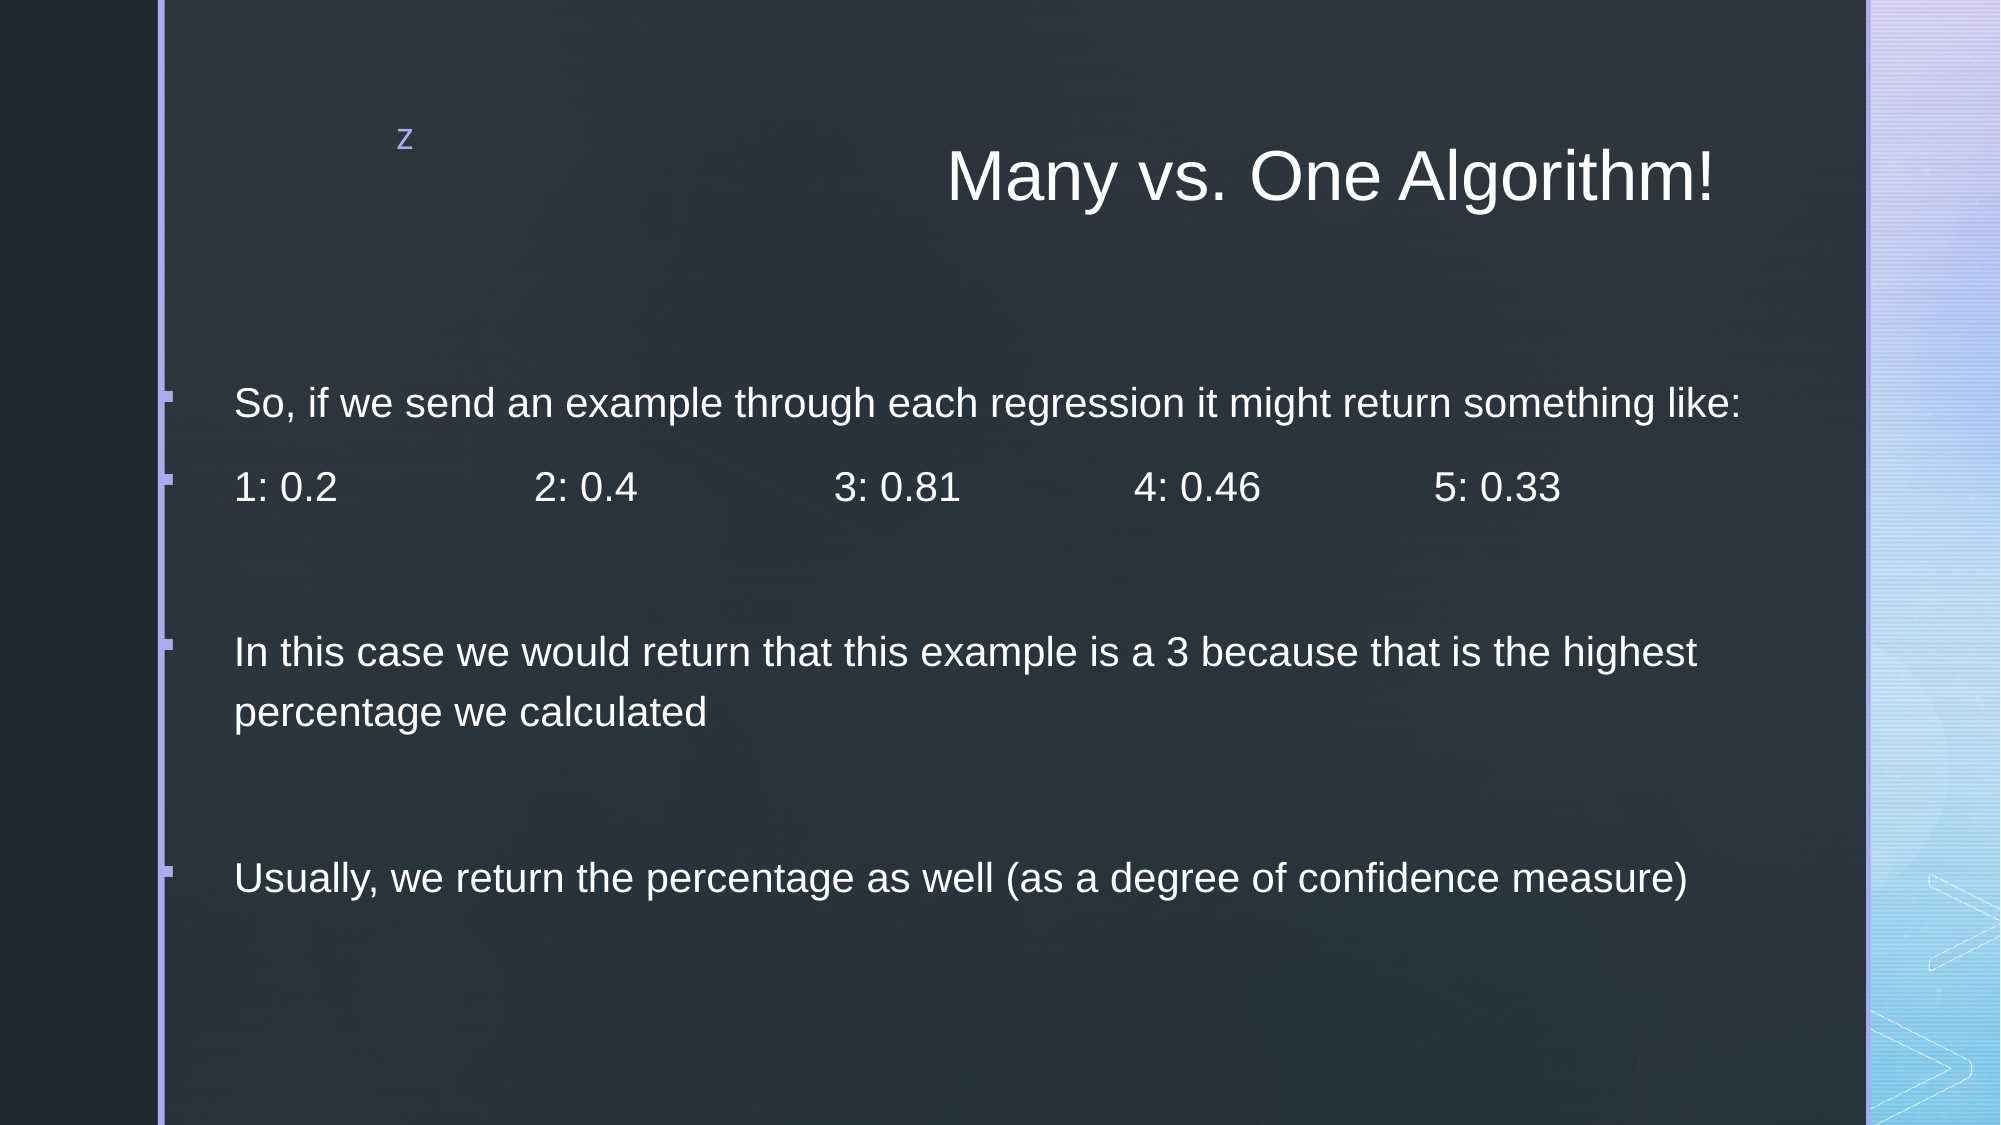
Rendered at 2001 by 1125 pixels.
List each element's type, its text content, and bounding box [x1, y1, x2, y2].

list So, if we send an example through each regression it might return something like: 1: 0.2 2: 0.4 3: 0.81 4: 0.46 5: 0.33 In this case we would return that this example is a 3 because that is the highest percentage we calculated Usually, we return the percentage as well (as a degree of confidence measure) [137, 285, 1892, 1054]
title Many vs. One Algorithm! [428, 132, 1733, 285]
picture [1871, 0, 2001, 1125]
